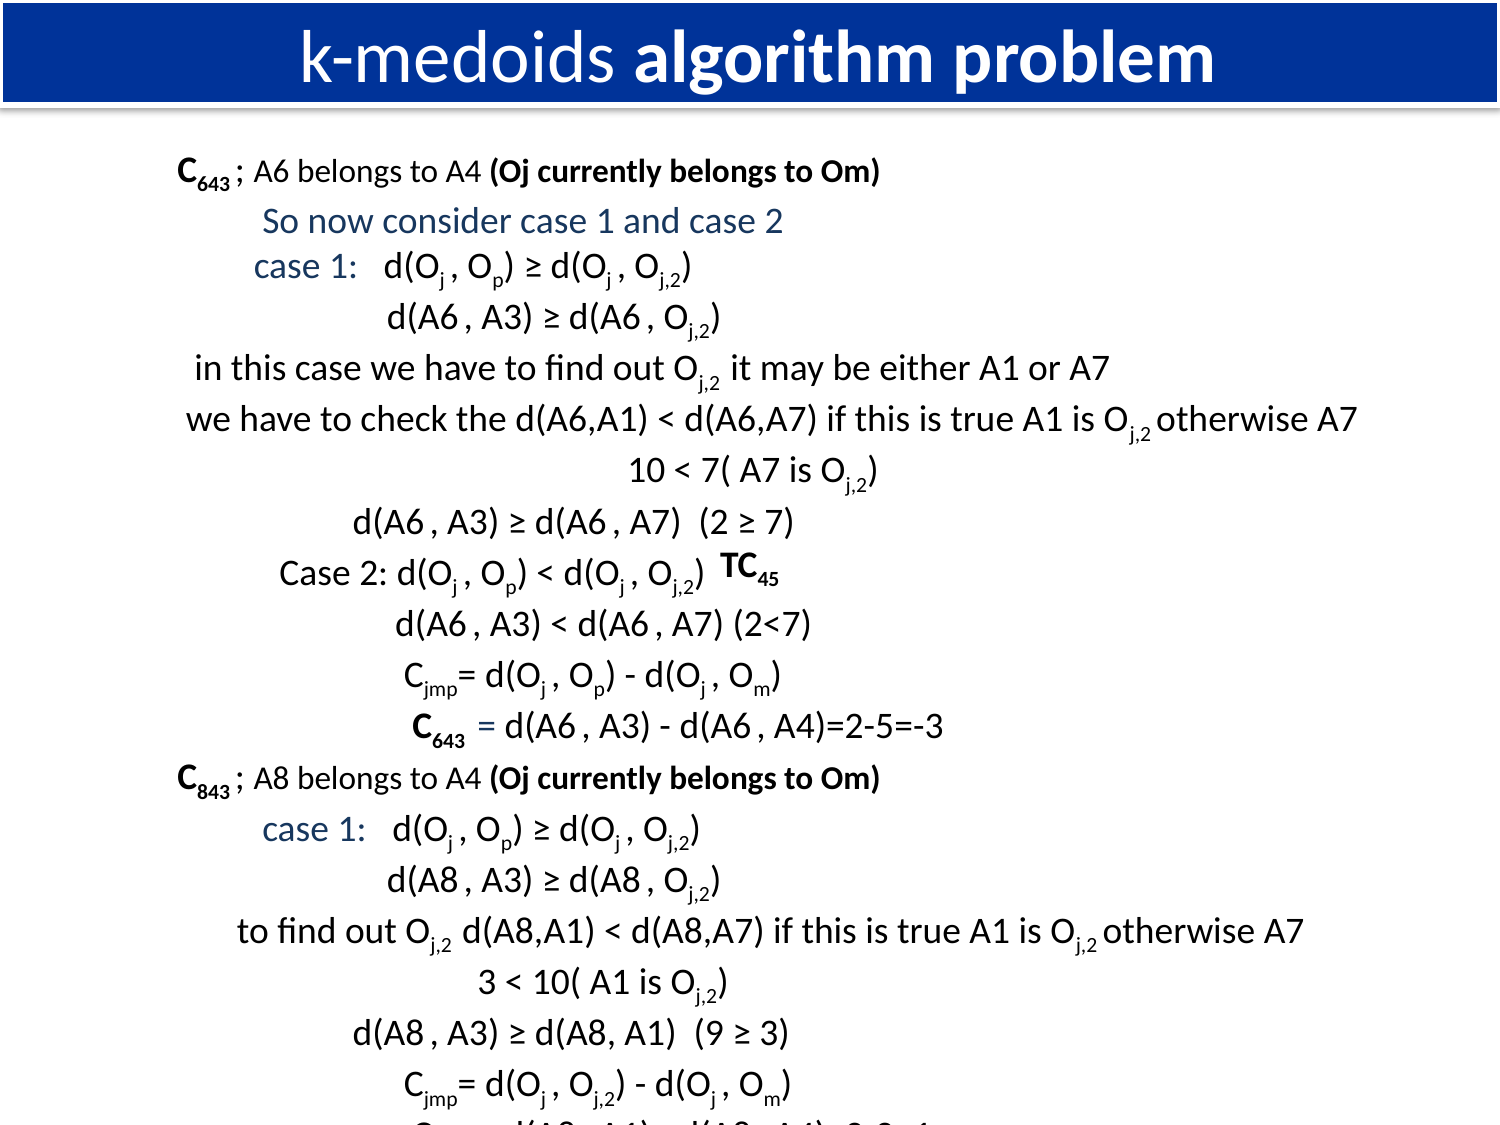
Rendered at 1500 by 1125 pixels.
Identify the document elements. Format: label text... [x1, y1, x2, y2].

text_box C643 ; A6 belongs to A4 (Oj currently belongs to Om) So now consider case 1 and case 2 case 1: d(Oj , Op) ≥ d(Oj , Oj,2) d(A6 , A3) ≥ d(A6 , Oj,2) in this case we have to find out Oj,2 it may be either A1 or A7 we have to check the d(A6,A1) < d(A6,A7) if this is true A1 is Oj,2 otherwise A7 10 < 7( A7 is Oj,2) d(A6 , A3) ≥ d(A6 , A7) (2 ≥ 7) Case 2: d(Oj , Op) < d(Oj , Oj,2) d(A6 , A3) < d(A6 , A7) (2<7) Cjmp= d(Oj , Op) - d(Oj , Om) C643 = d(A6 , A3) - d(A6 , A4)=2-5=-3 C843 ; A8 belongs to A4 (Oj currently belongs to Om) case 1: d(Oj , Op) ≥ d(Oj , Oj,2) d(A8 , A3) ≥ d(A8 , Oj,2) to find out Oj,2 d(A8,A1) < d(A8,A7) if this is true A1 is Oj,2 otherwise A7 3 < 10( A1 is Oj,2) d(A8 , A3) ≥ d(A8, A1) (9 ≥ 3) Cjmp= d(Oj , Oj,2) - d(Oj , Om) C843 = d(A8 , A1) - d(A8 , A4)=3-2=1 Therefore TC43= C243 + C543 + C643 + C843 = -5 [162, 137, 1400, 1125]
text_box TC45 [705, 532, 795, 598]
text_box k-medoids algorithm problem [0, 0, 1500, 108]
